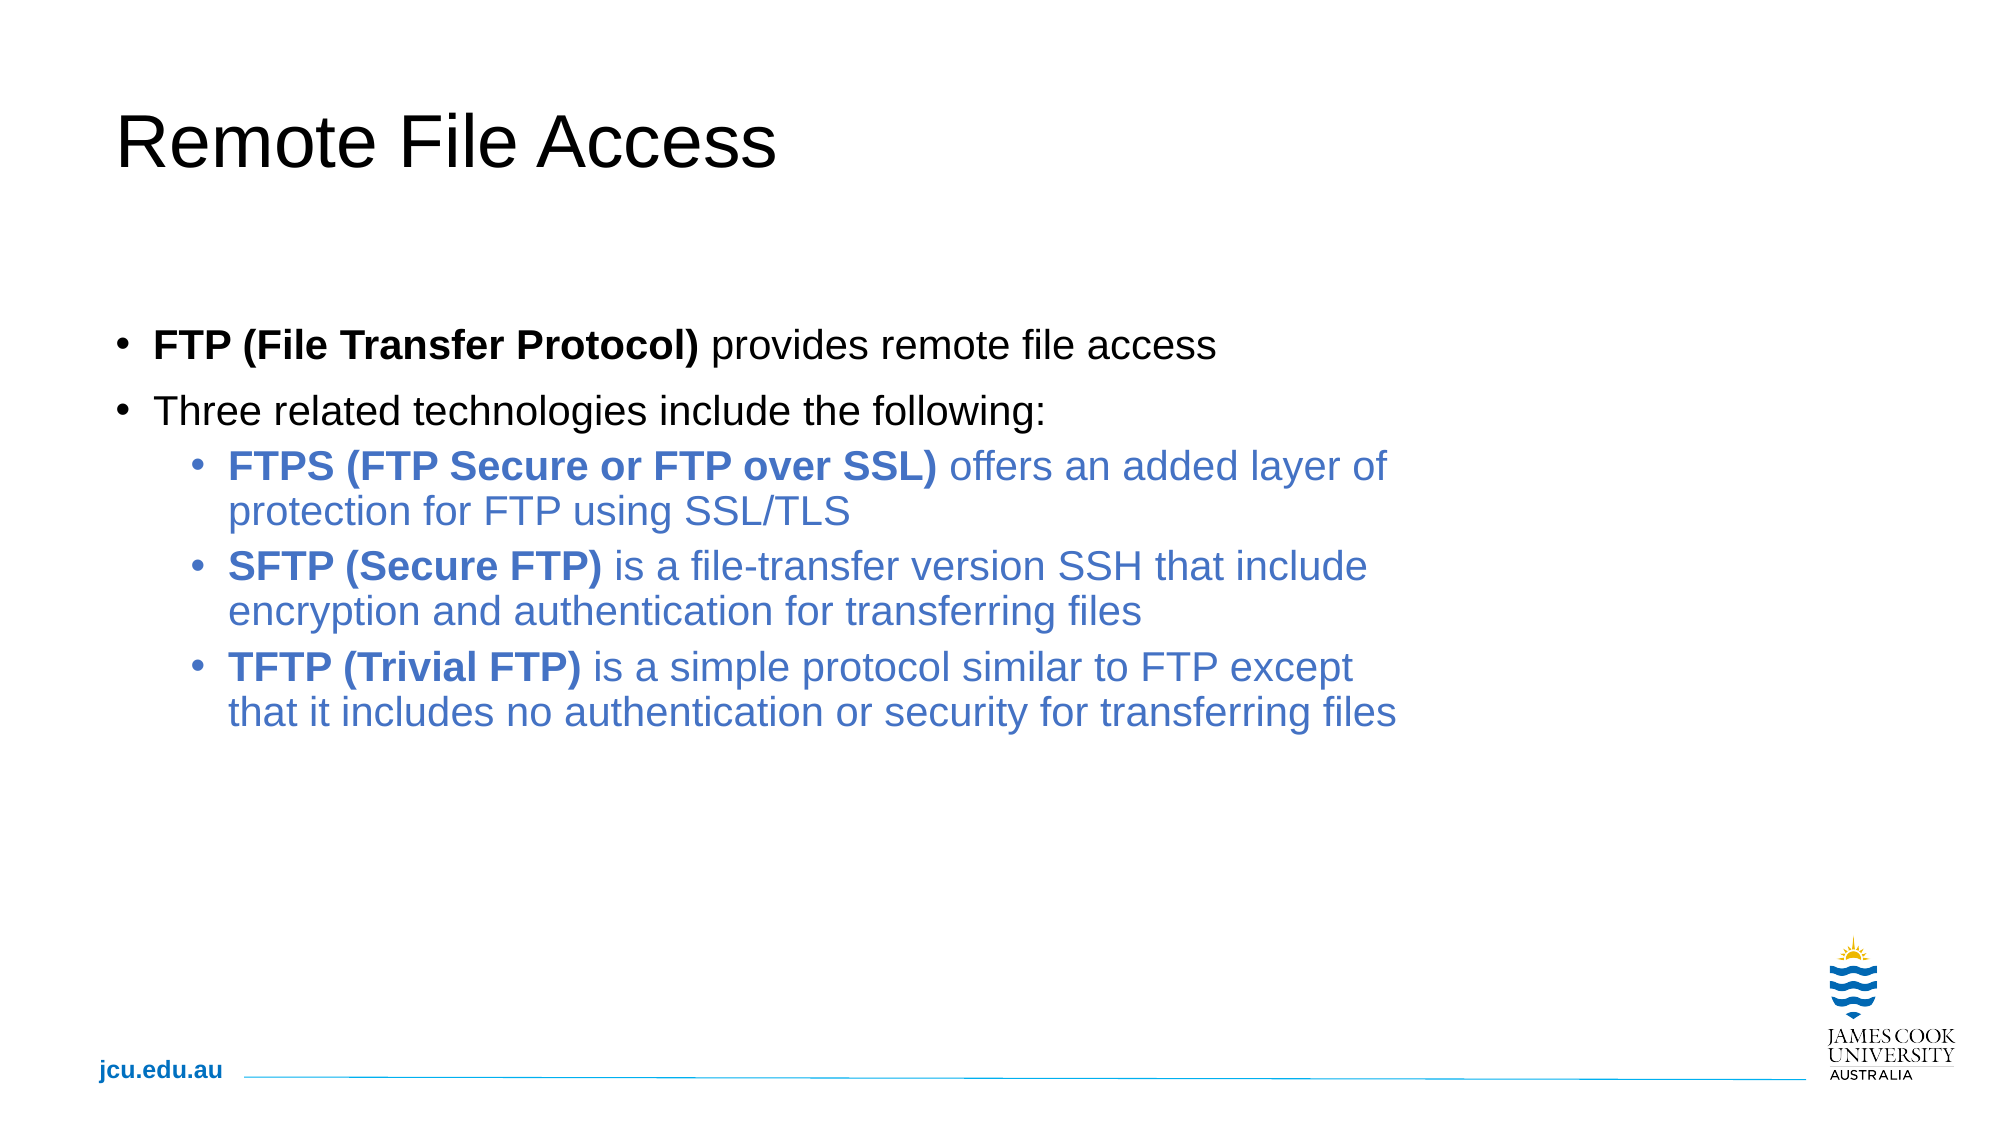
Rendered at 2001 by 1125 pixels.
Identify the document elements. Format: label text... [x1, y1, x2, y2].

list FTP (File Transfer Protocol) provides remote file access Three related technologies include the following: FTPS (FTP Secure or FTP over SSL) offers an added layer of protection for FTP using SSL/TLS SFTP (Secure FTP) is a file-transfer version SSH that include encryption and authentication for transferring files TFTP (Trivial FTP) is a simple protocol similar to FTP except that it includes no authentication or security for transferring files [100, 315, 1424, 1014]
picture [1827, 934, 1956, 1080]
title Remote File Access [100, 95, 1863, 278]
